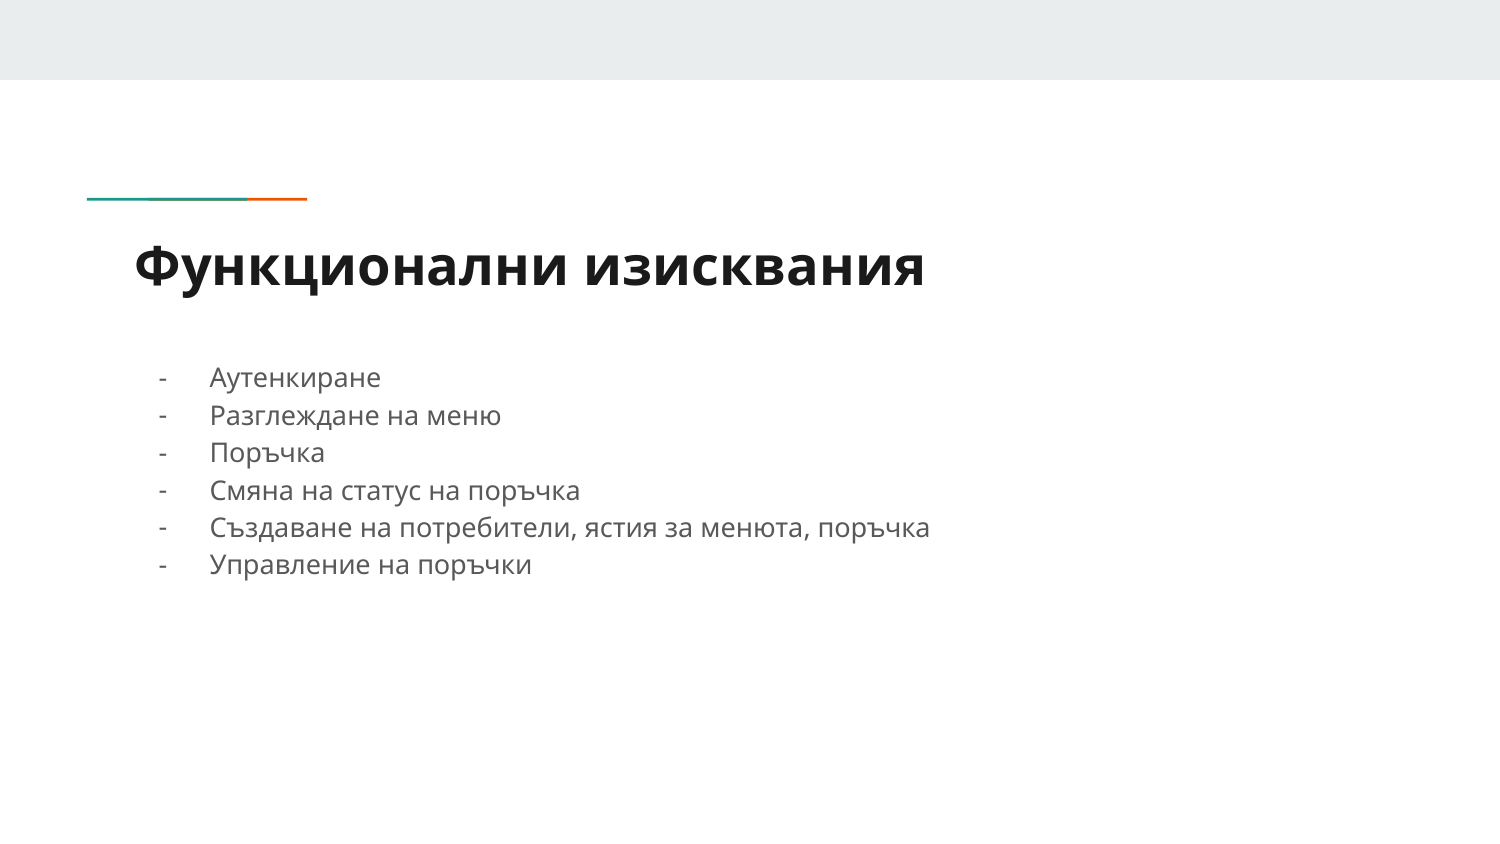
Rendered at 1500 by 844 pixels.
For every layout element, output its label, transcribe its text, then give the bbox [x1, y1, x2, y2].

list Аутенкиране Разглеждане на меню Поръчка Смяна на статус на поръчка Създаване на потребители, ястия за менюта, поръчка Управление на поръчки [119, 341, 1381, 712]
title Функционални изисквания [119, 216, 1381, 305]
